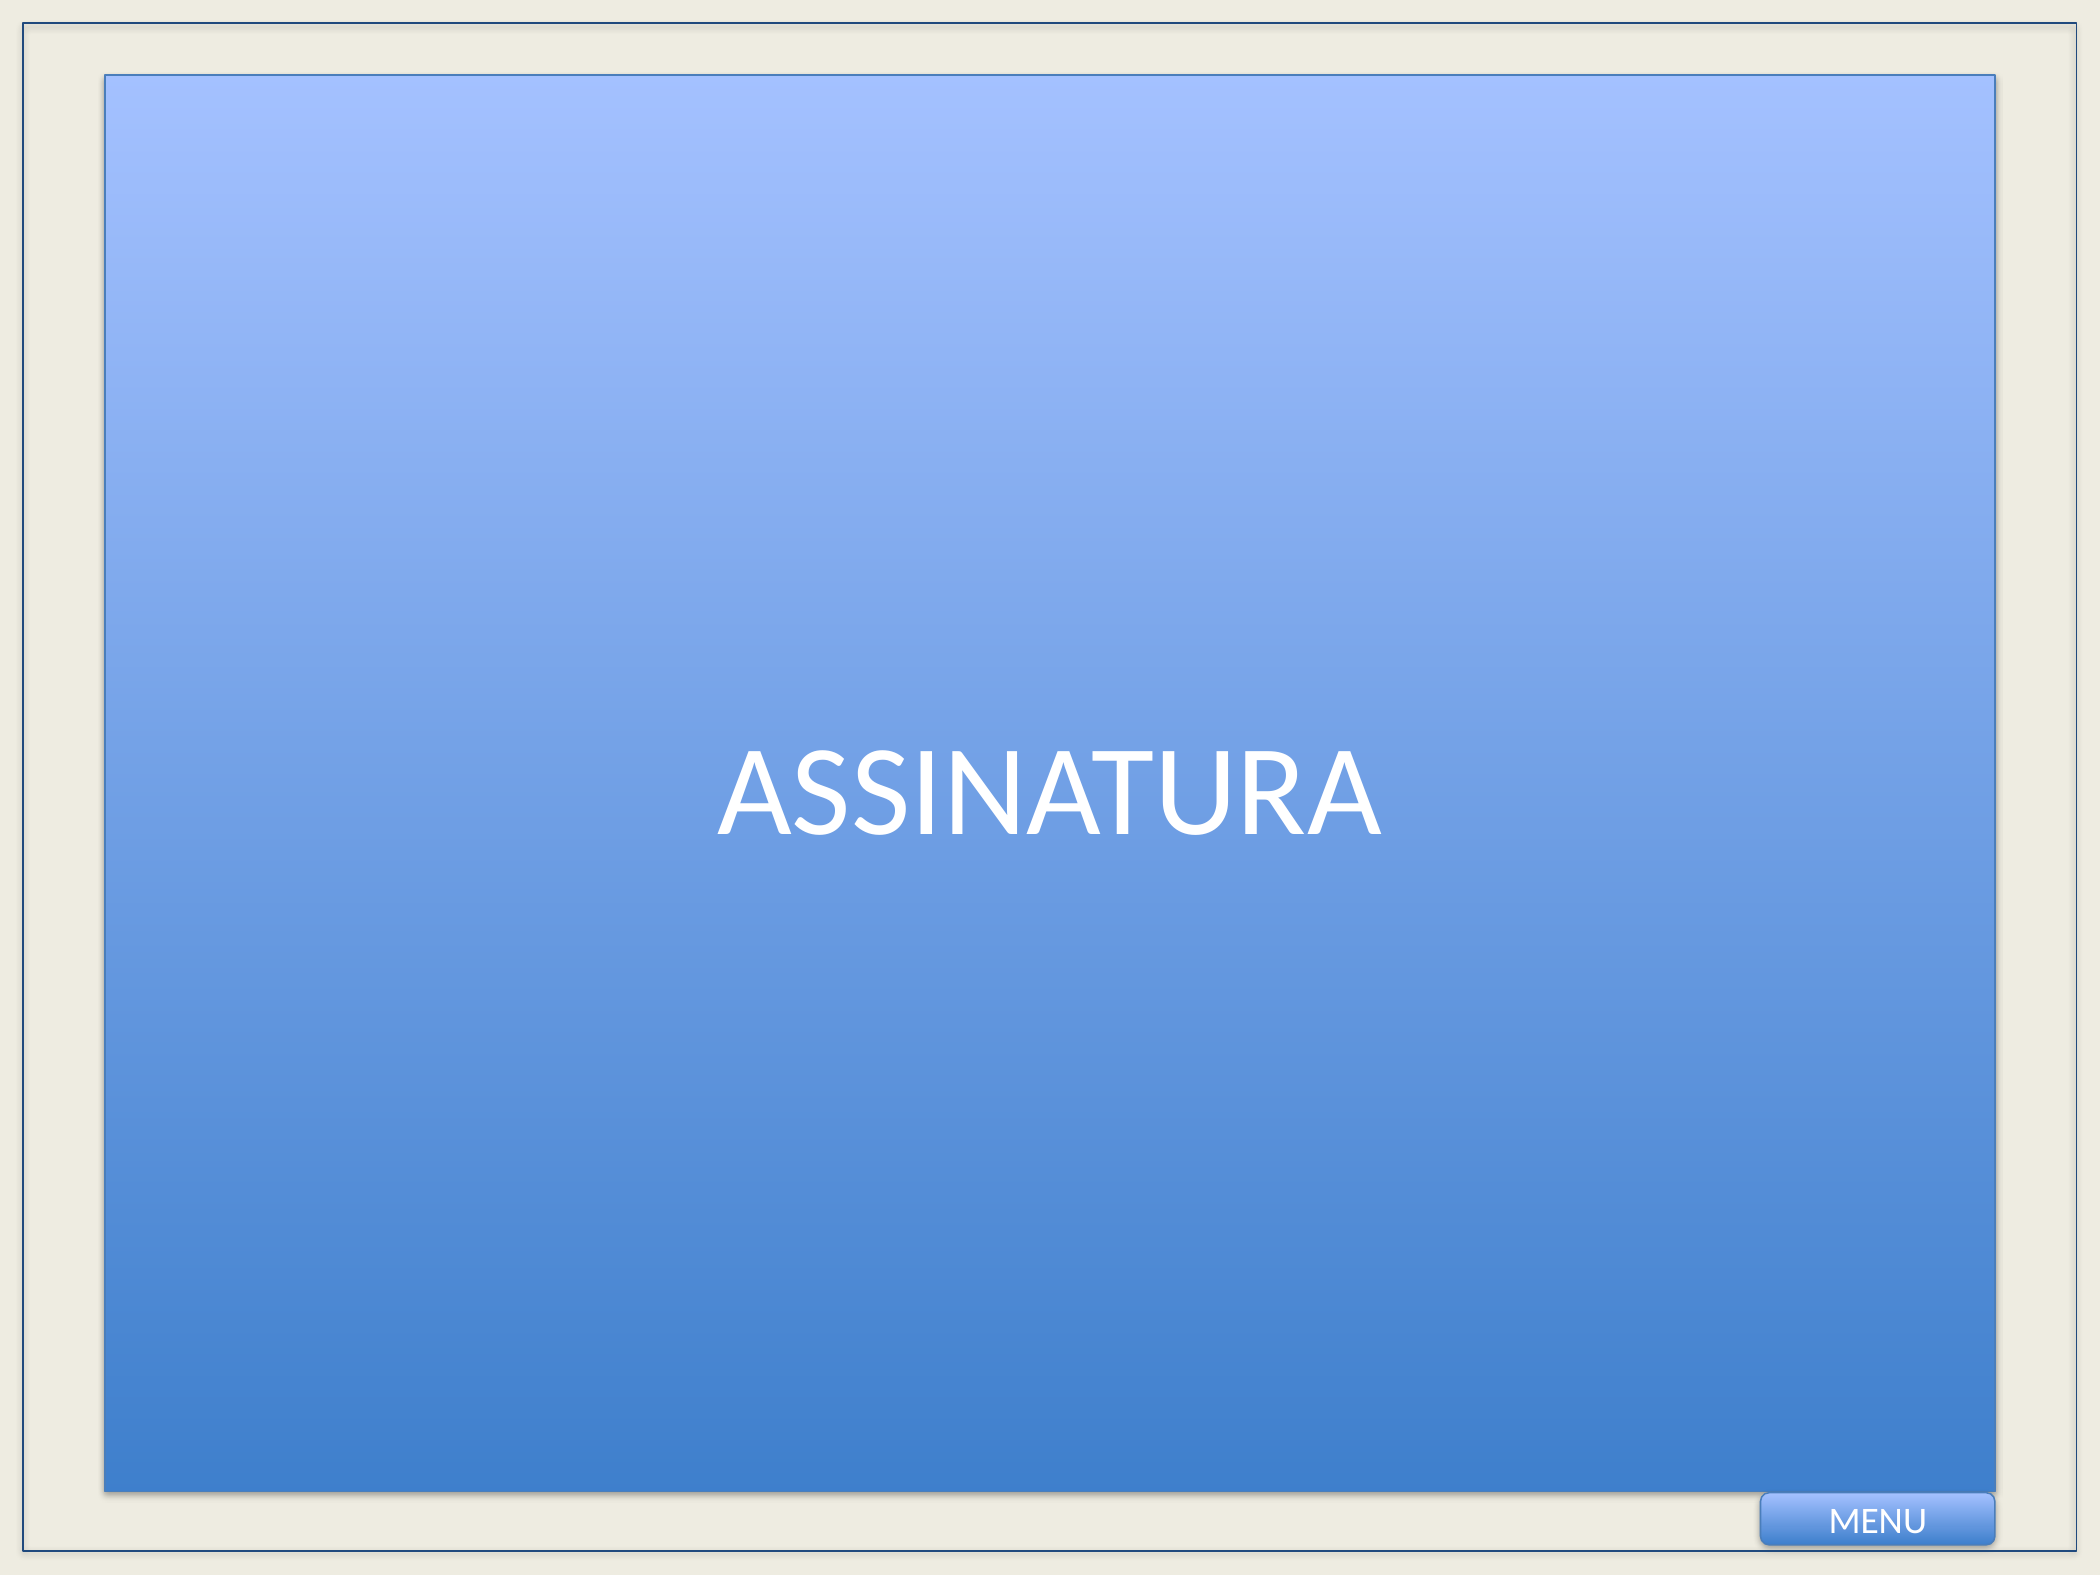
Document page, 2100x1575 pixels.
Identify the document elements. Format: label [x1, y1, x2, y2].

text_box [22, 22, 2077, 1552]
